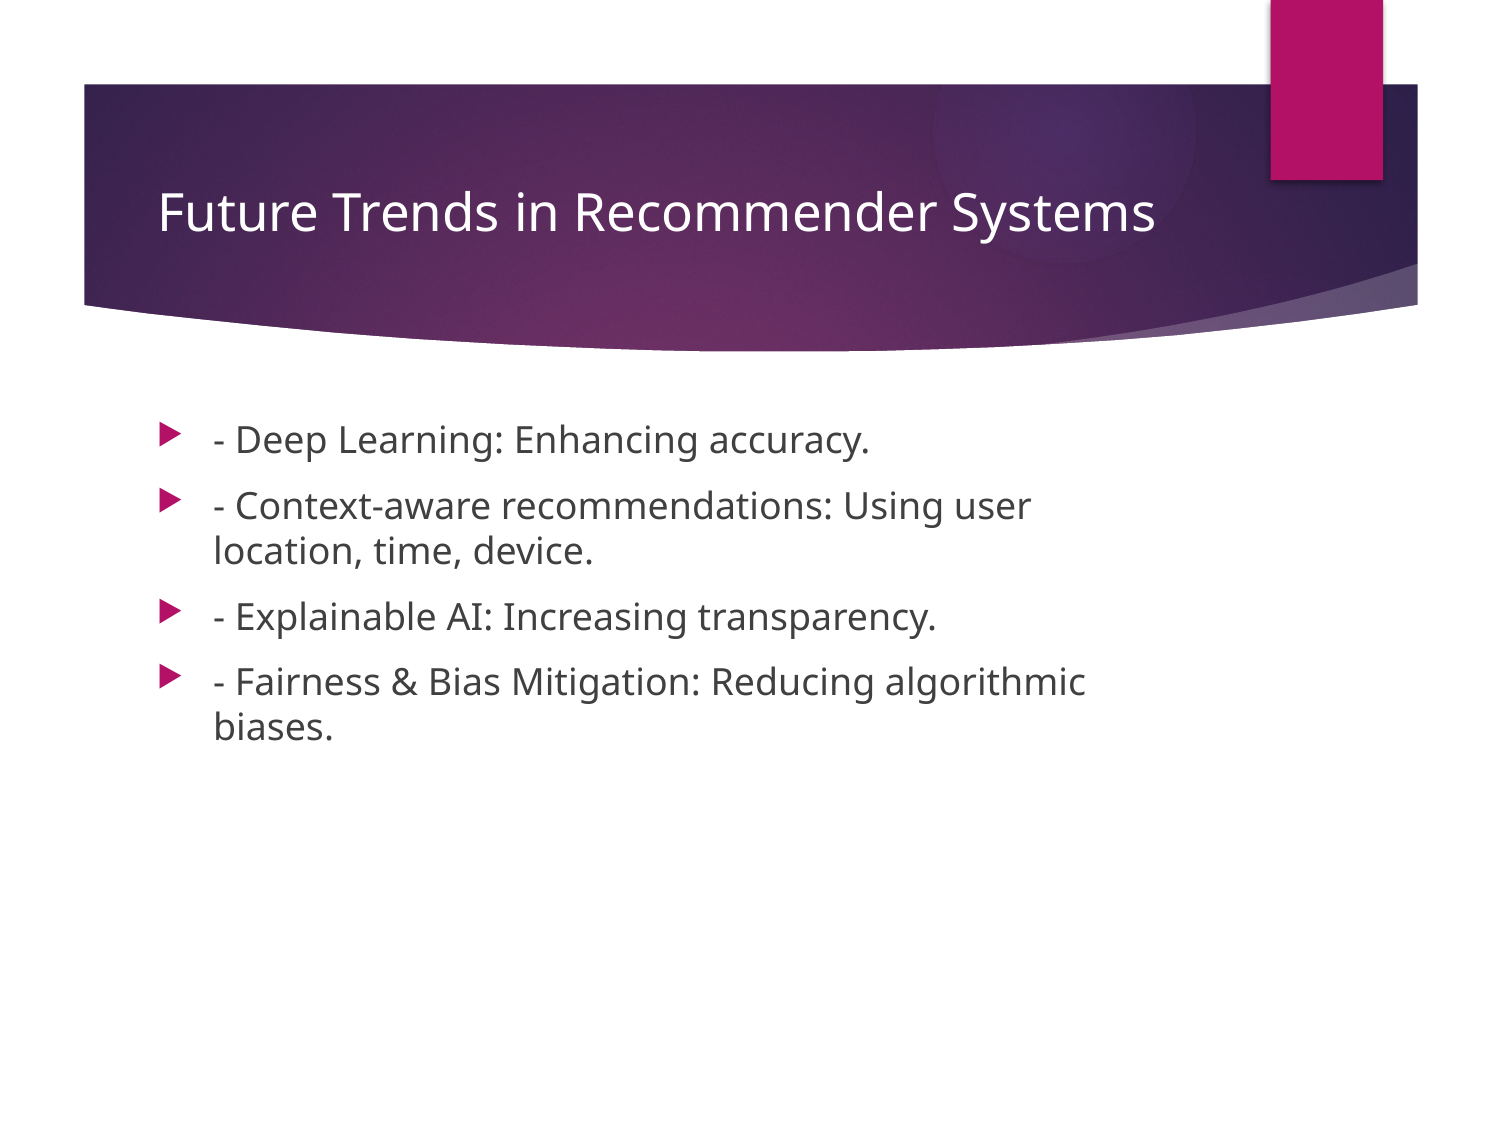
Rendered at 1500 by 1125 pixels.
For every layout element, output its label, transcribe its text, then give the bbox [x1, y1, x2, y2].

list - Deep Learning: Enhancing accuracy. - Context-aware recommendations: Using user location, time, device. - Explainable AI: Increasing transparency. - Fairness & Bias Mitigation: Reducing algorithmic biases. [141, 408, 1183, 988]
title Future Trends in Recommender Systems [142, 152, 1183, 269]
